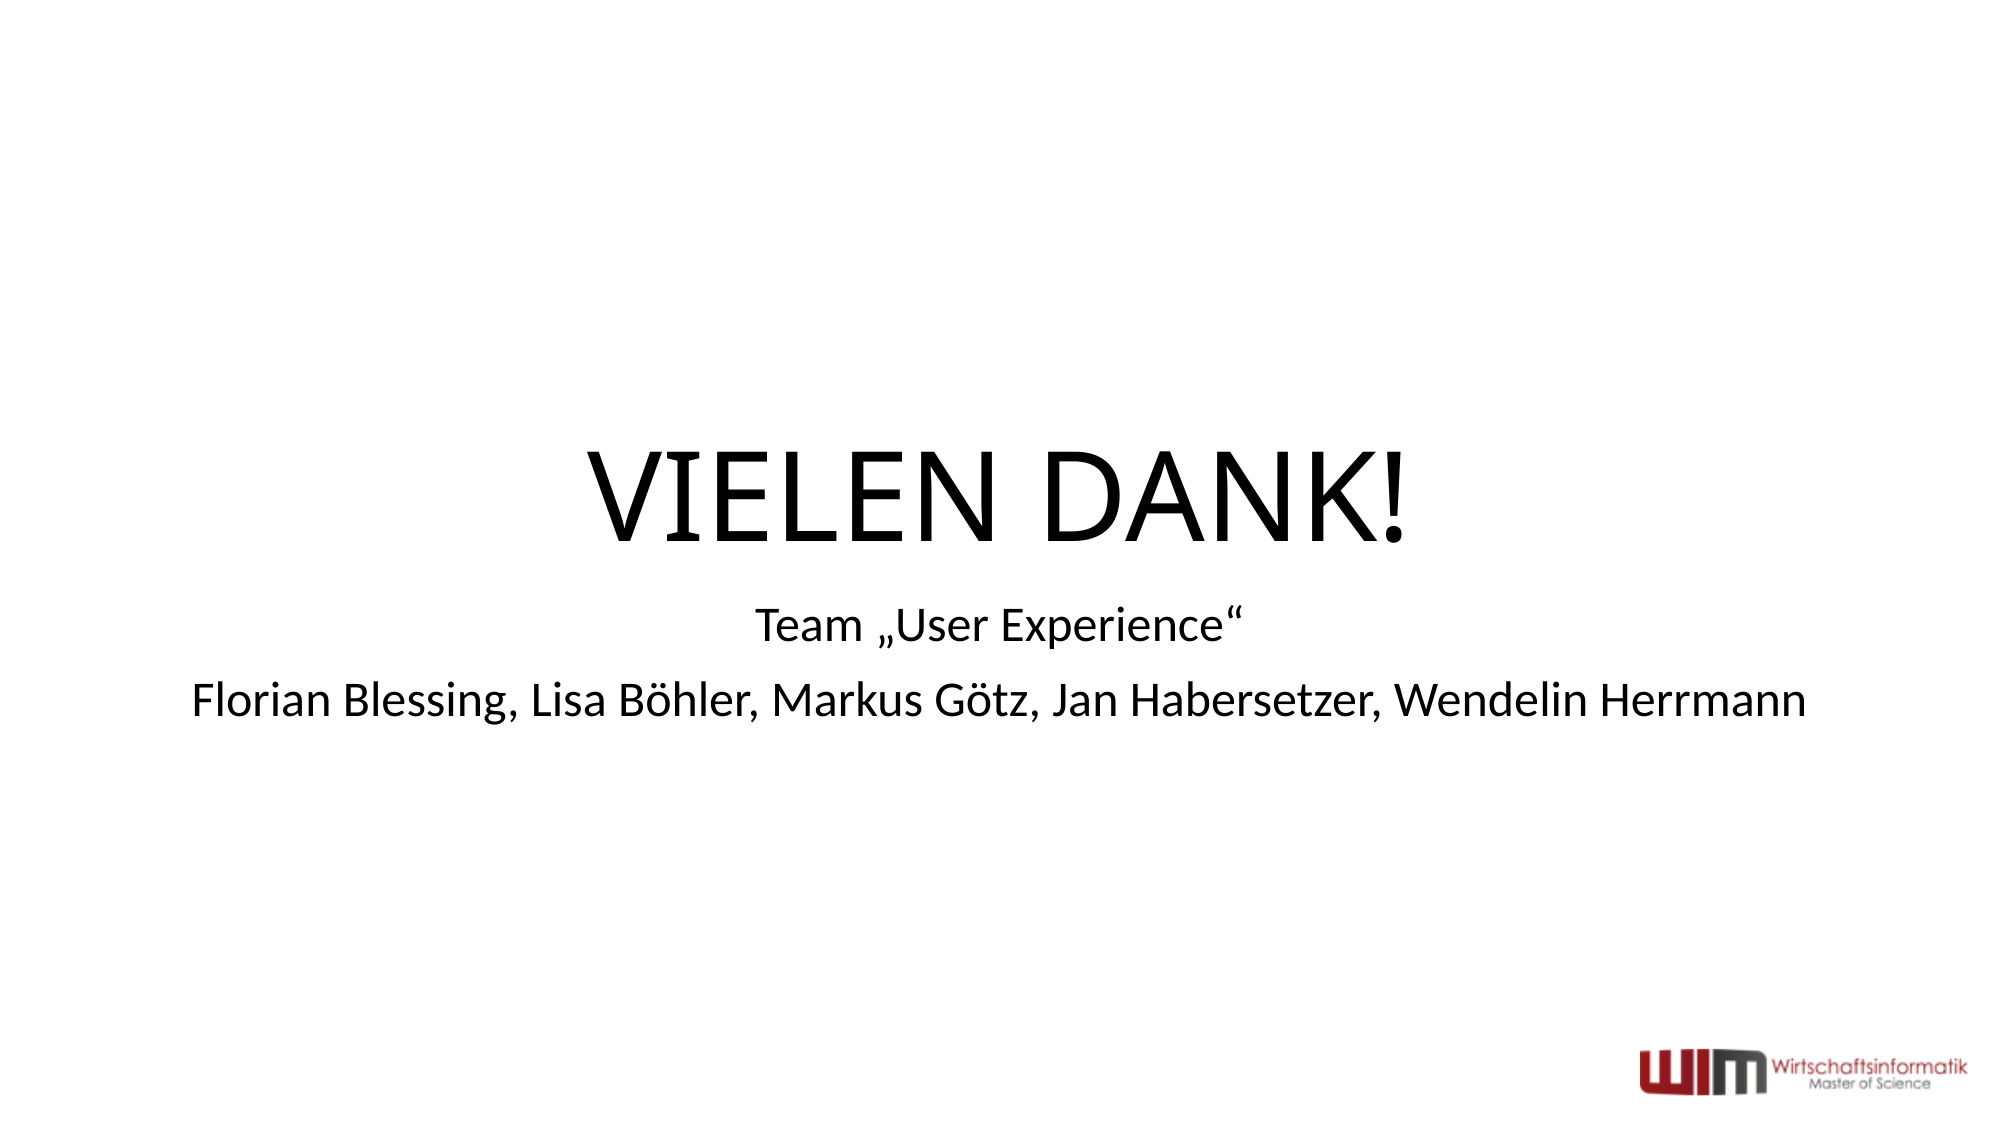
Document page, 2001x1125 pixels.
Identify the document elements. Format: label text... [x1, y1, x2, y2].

subtitle Team „User Experience“ Florian Blessing, Lisa Böhler, Markus Götz, Jan Habersetzer, Wendelin Herrmann [110, 590, 1890, 863]
picture [1640, 1019, 1970, 1121]
title VIELEN DANK! [249, 184, 1750, 576]
